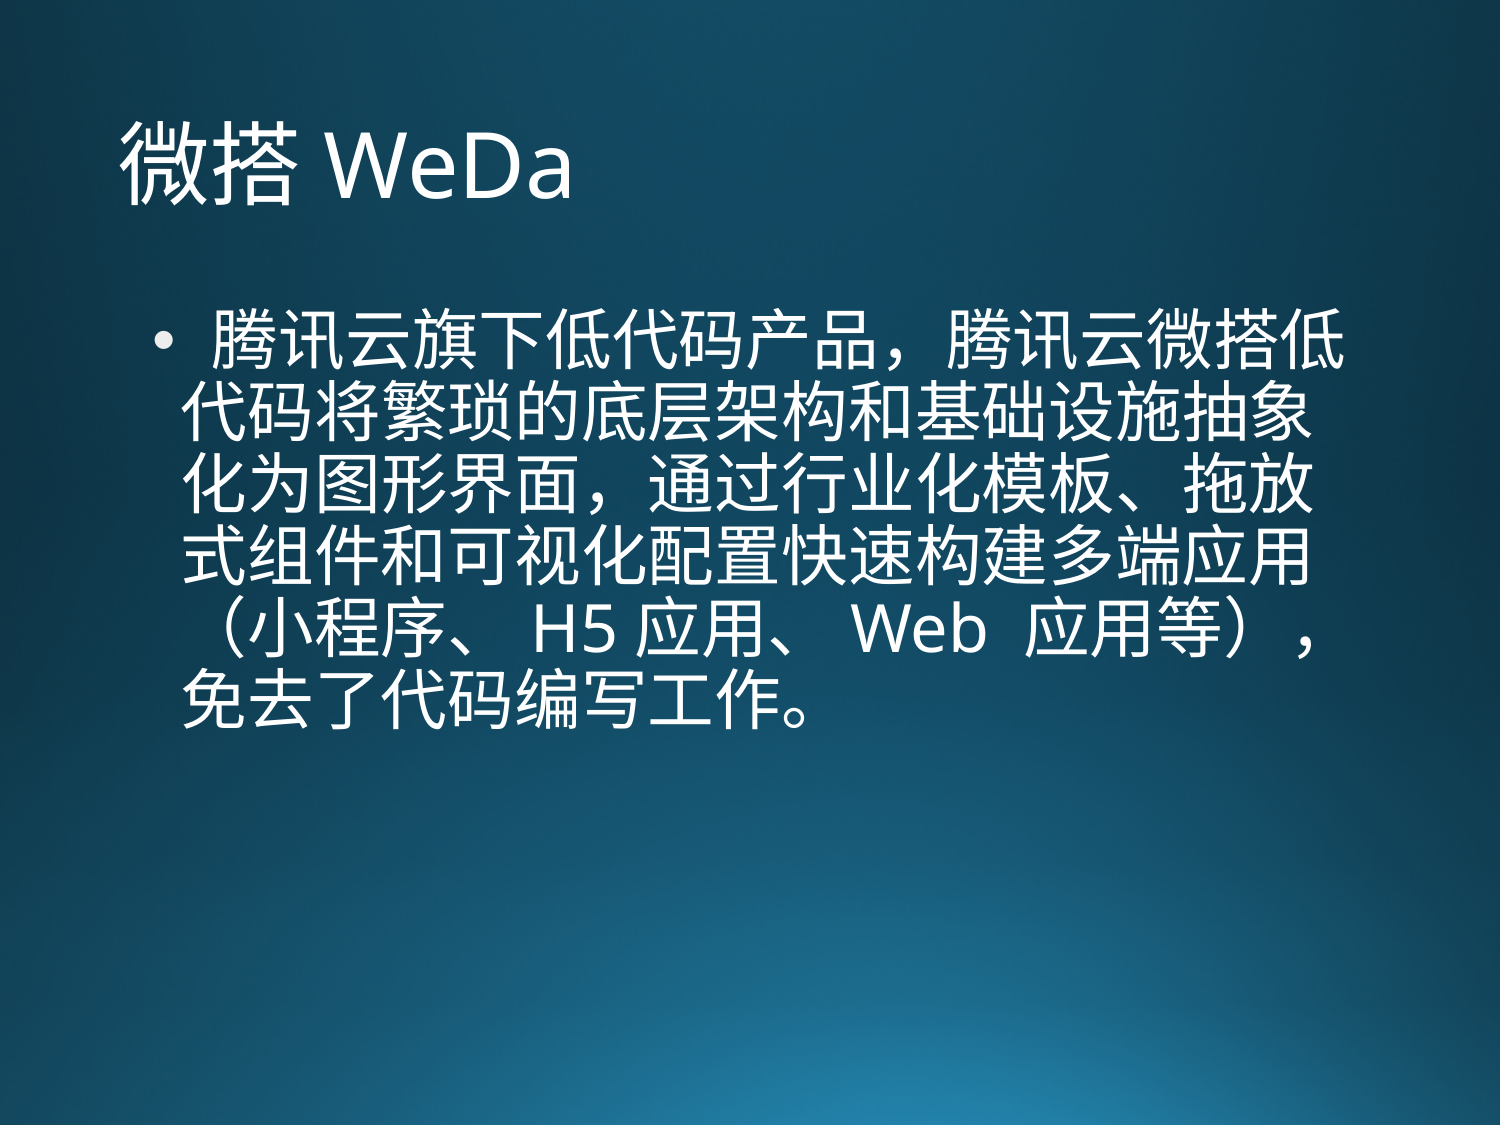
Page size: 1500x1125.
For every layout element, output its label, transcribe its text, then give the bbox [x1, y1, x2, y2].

picture [0, 0, 1500, 1125]
title 微搭WeDa [103, 59, 1397, 278]
list 腾讯云旗下低代码产品，腾讯云微搭低代码将繁琐的底层架构和基础设施抽象化为图形界面，通过行业化模板、拖放式组件和可视化配置快速构建多端应用（小程序、H5应用、Web 应用等），免去了代码编写工作。 [137, 299, 1397, 1014]
